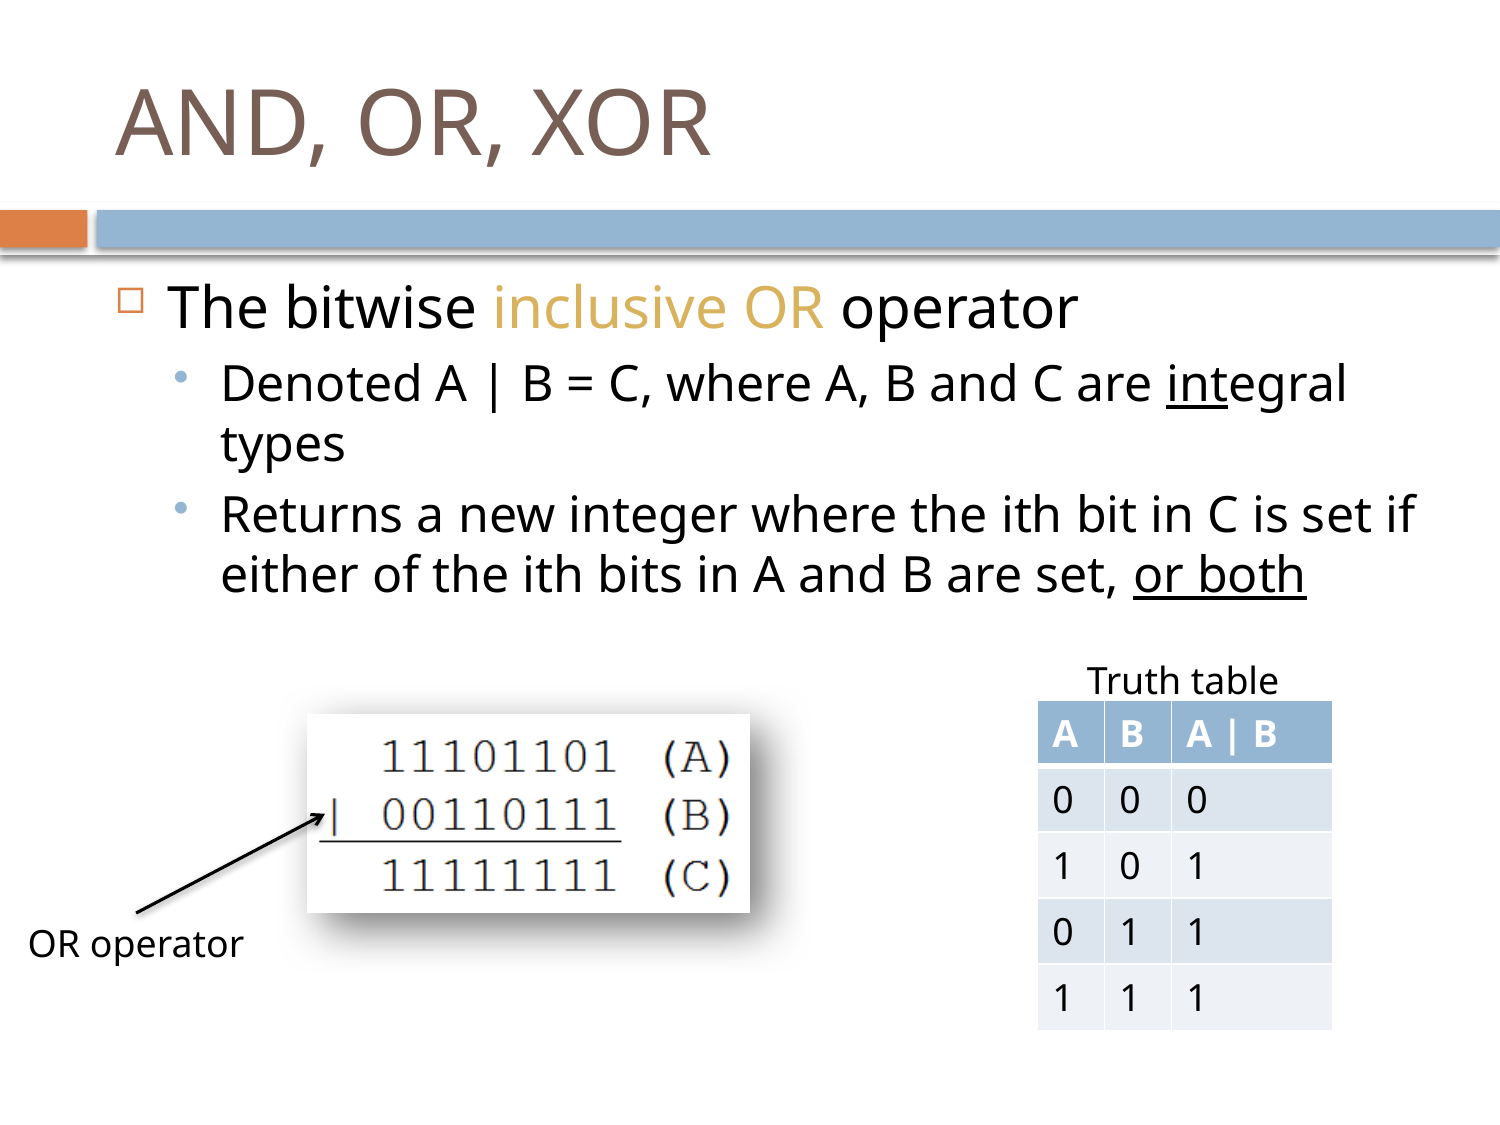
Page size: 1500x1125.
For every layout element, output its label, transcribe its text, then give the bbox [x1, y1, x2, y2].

table_header A [1038, 701, 1104, 763]
table_cell 1 [1105, 965, 1171, 1030]
table_cell 1 [1172, 965, 1332, 1030]
table_cell 1 [1105, 899, 1171, 963]
table_cell 0 [1038, 899, 1104, 963]
table_cell 0 [1105, 769, 1171, 831]
table_header A | B [1172, 701, 1332, 763]
table_cell 0 [1172, 769, 1332, 831]
text_box Truth table [1072, 649, 1295, 710]
table_header B [1105, 710, 1171, 763]
table_cell 0 [1038, 769, 1104, 831]
table_cell 0 [1105, 833, 1171, 897]
list The bitwise inclusive OR operator Denoted A | B = C, where A, B and C are integral types Returns a new integer where the ith bit in C is set if either of the ith bits in A and B are set, or both [100, 262, 1438, 1000]
table_cell 1 [1038, 965, 1104, 1030]
table_cell 1 [1038, 833, 1104, 897]
table_cell 1 [1172, 899, 1332, 963]
picture [307, 714, 751, 914]
text_box OR operator [12, 912, 260, 973]
table_cell 1 [1172, 833, 1332, 897]
title AND, OR, XOR [100, 37, 1438, 200]
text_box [135, 813, 326, 914]
